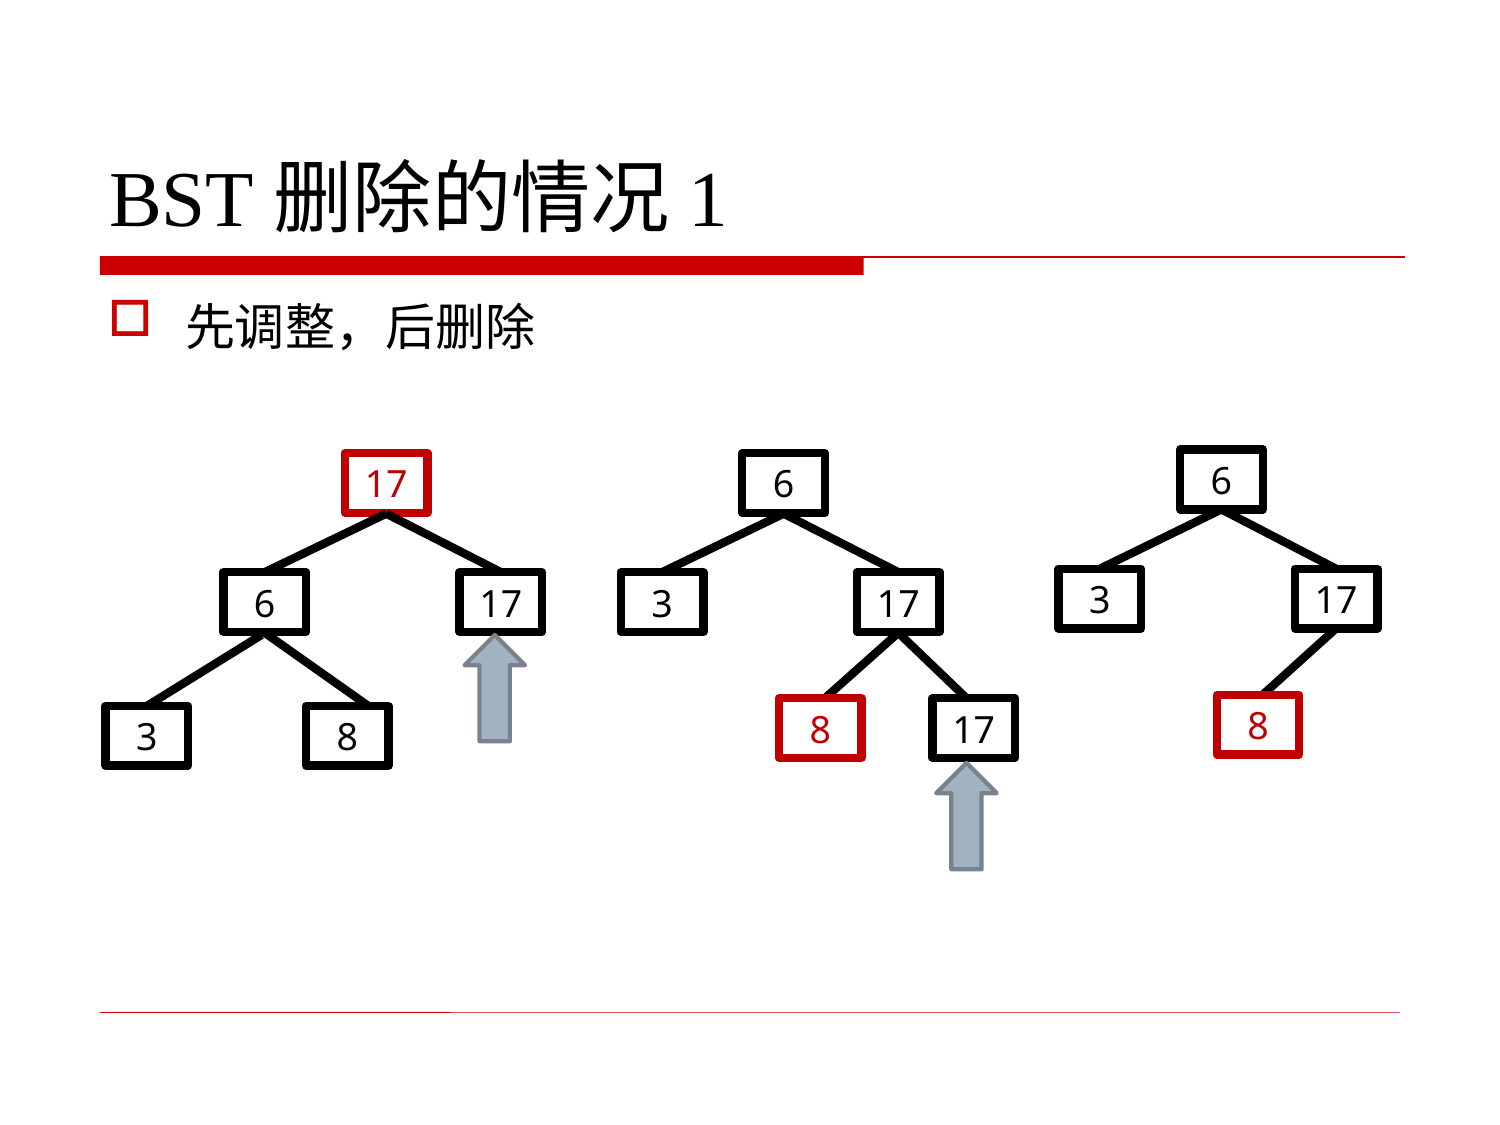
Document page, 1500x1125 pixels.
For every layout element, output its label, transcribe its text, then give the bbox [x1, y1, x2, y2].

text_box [620, 452, 1016, 870]
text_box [1058, 449, 1378, 756]
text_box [105, 452, 543, 767]
title BST删除的情况1 [94, 50, 1407, 250]
list 先调整，后删除 [92, 287, 1406, 988]
